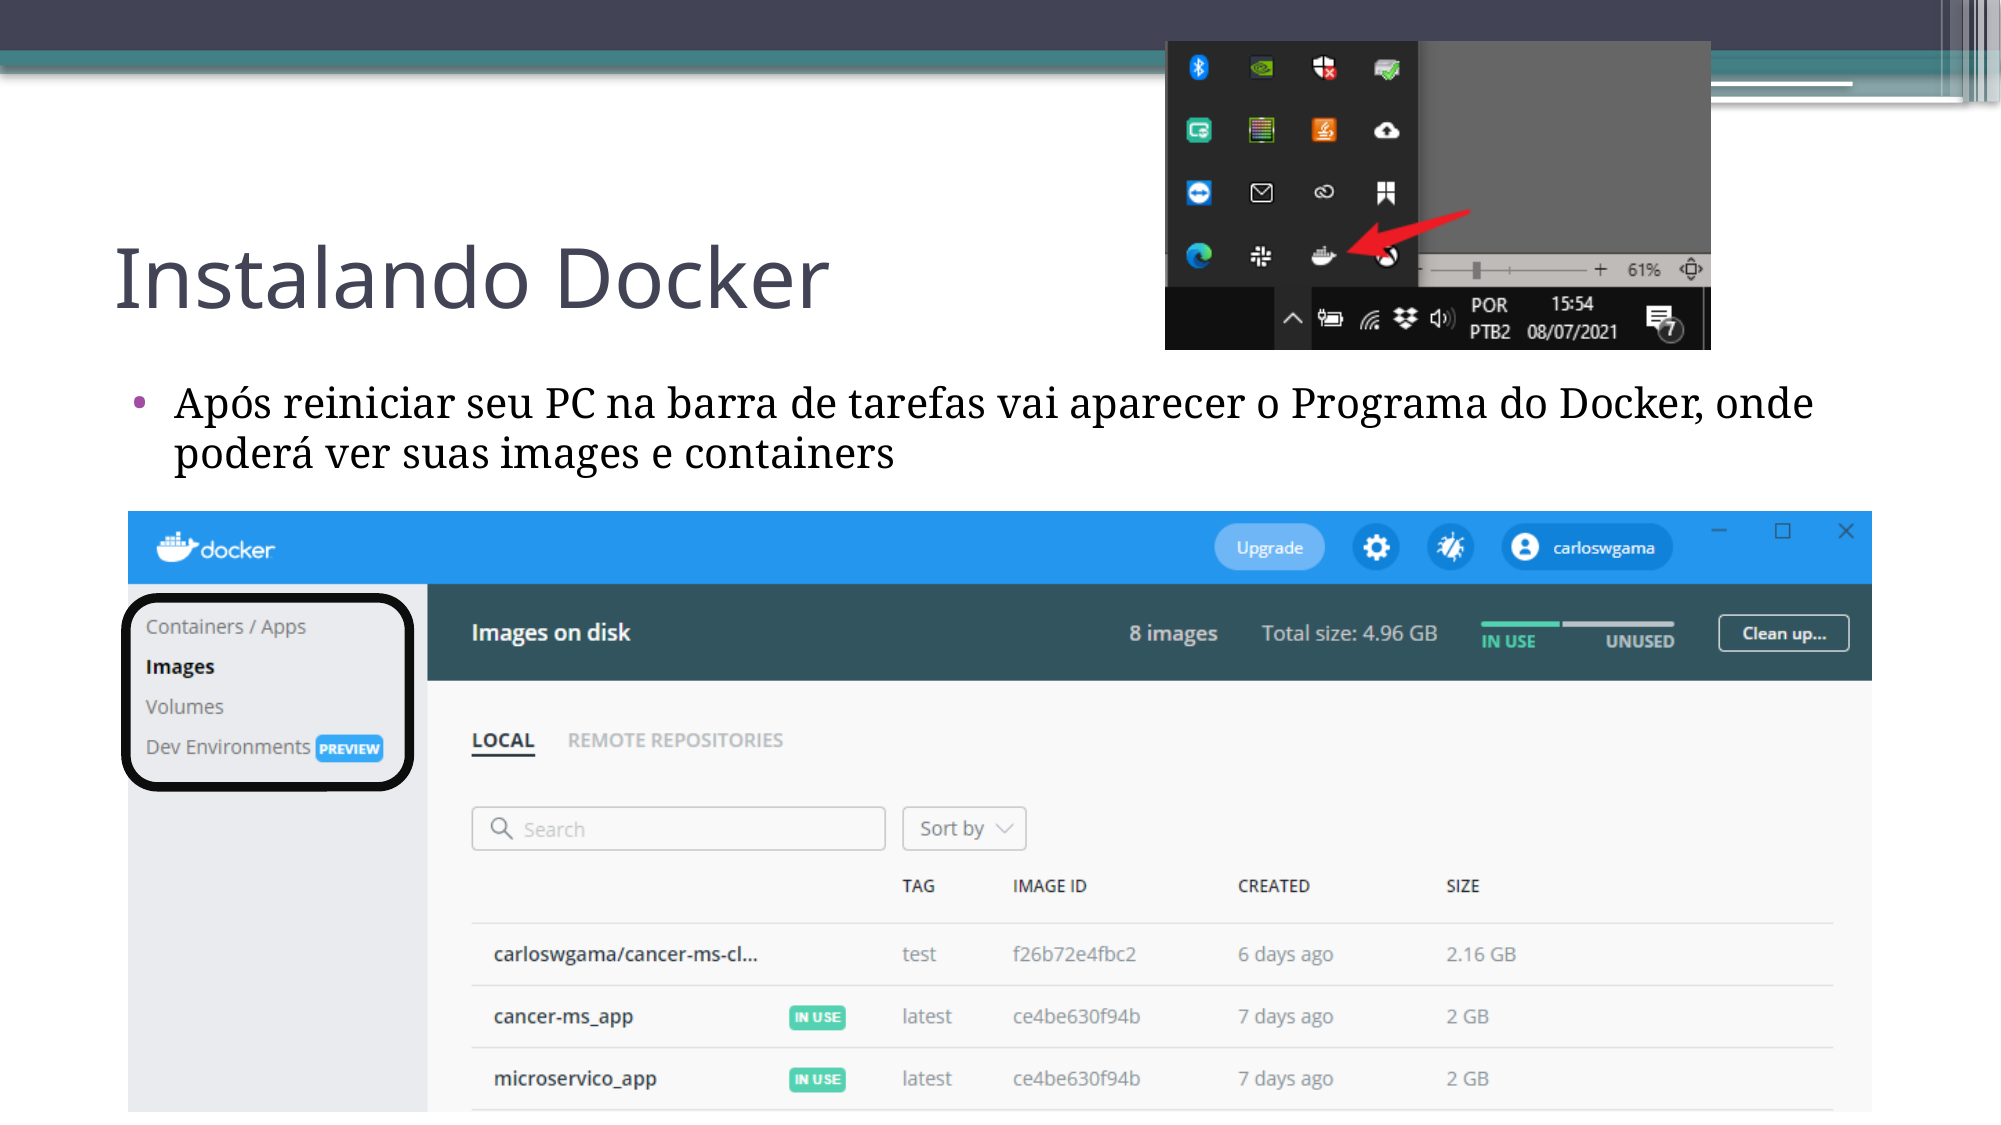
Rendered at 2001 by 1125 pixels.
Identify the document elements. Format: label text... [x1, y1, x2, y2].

list Após reiniciar seu PC na barra de tarefas vai aparecer o Programa do Docker, onde poderá ver suas images e containers [99, 368, 1900, 1079]
title Instalando Docker [99, 187, 1900, 363]
picture [1165, 41, 1711, 350]
picture [128, 510, 1872, 1112]
